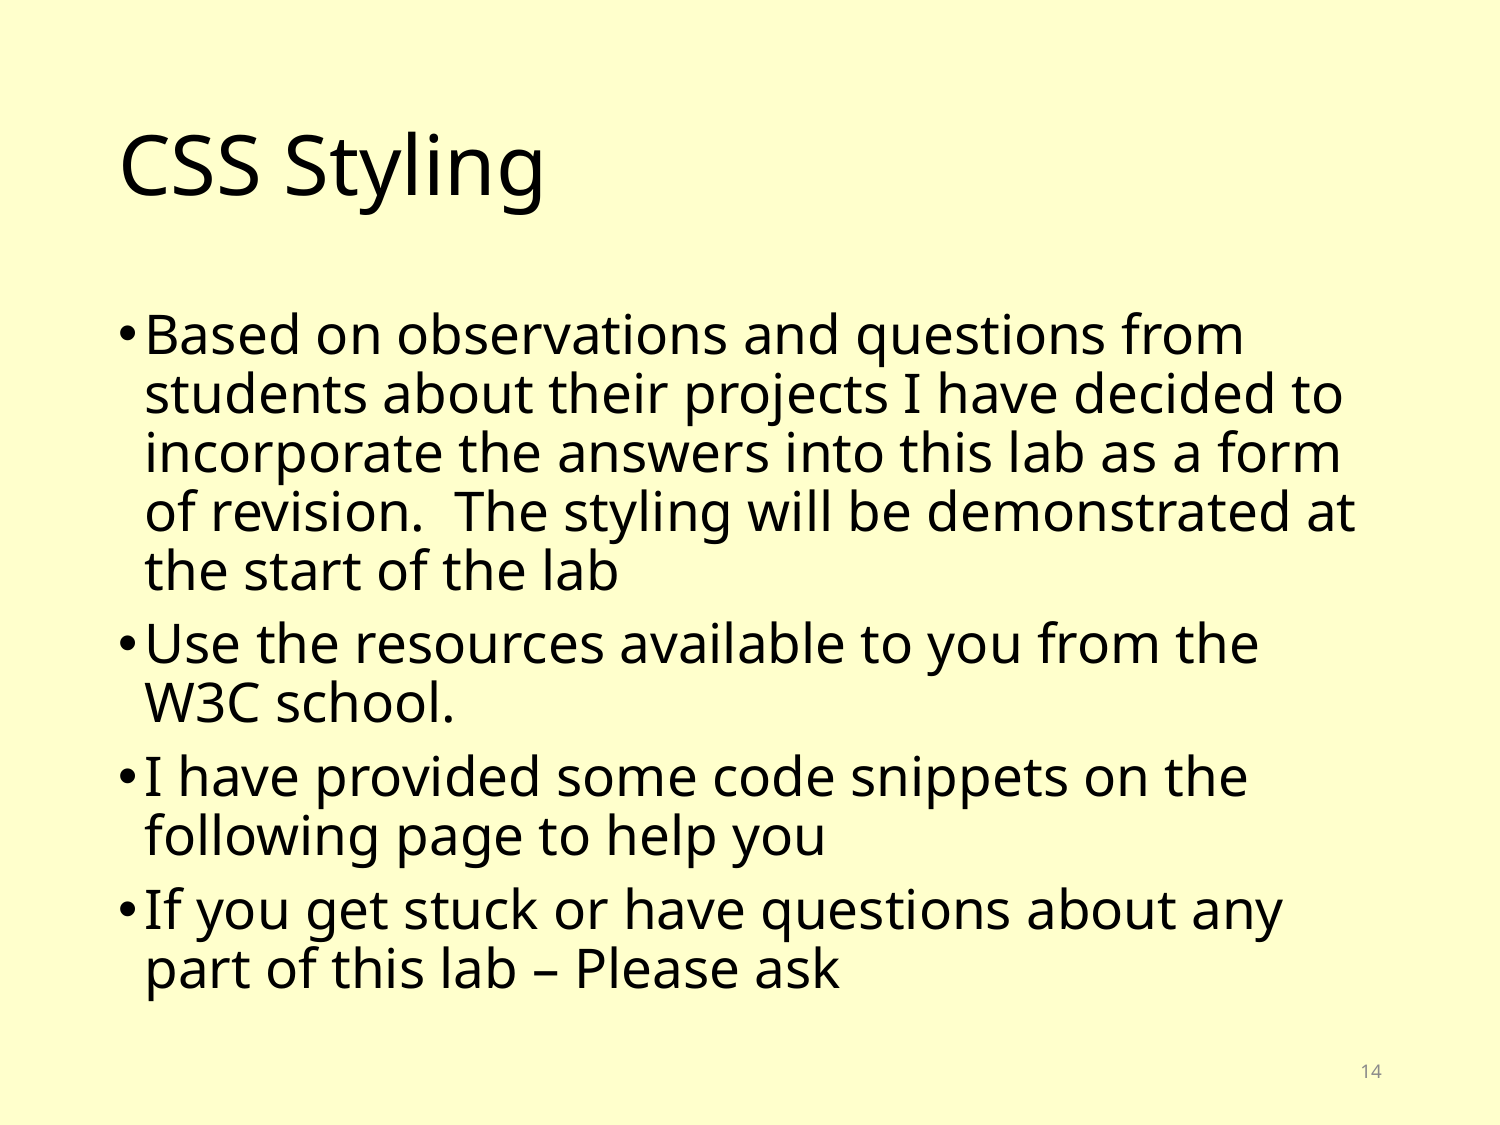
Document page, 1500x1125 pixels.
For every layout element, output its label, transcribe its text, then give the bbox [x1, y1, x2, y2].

title CSS Styling [103, 59, 1397, 278]
list Based on observations and questions from students about their projects I have decided to incorporate the answers into this lab as a form of revision. The styling will be demonstrated at the start of the lab Use the resources available to you from the W3C school. I have provided some code snippets on the following page to help you If you get stuck or have questions about any part of this lab – Please ask [103, 299, 1397, 1014]
slide_number 14 [1059, 1042, 1397, 1103]
